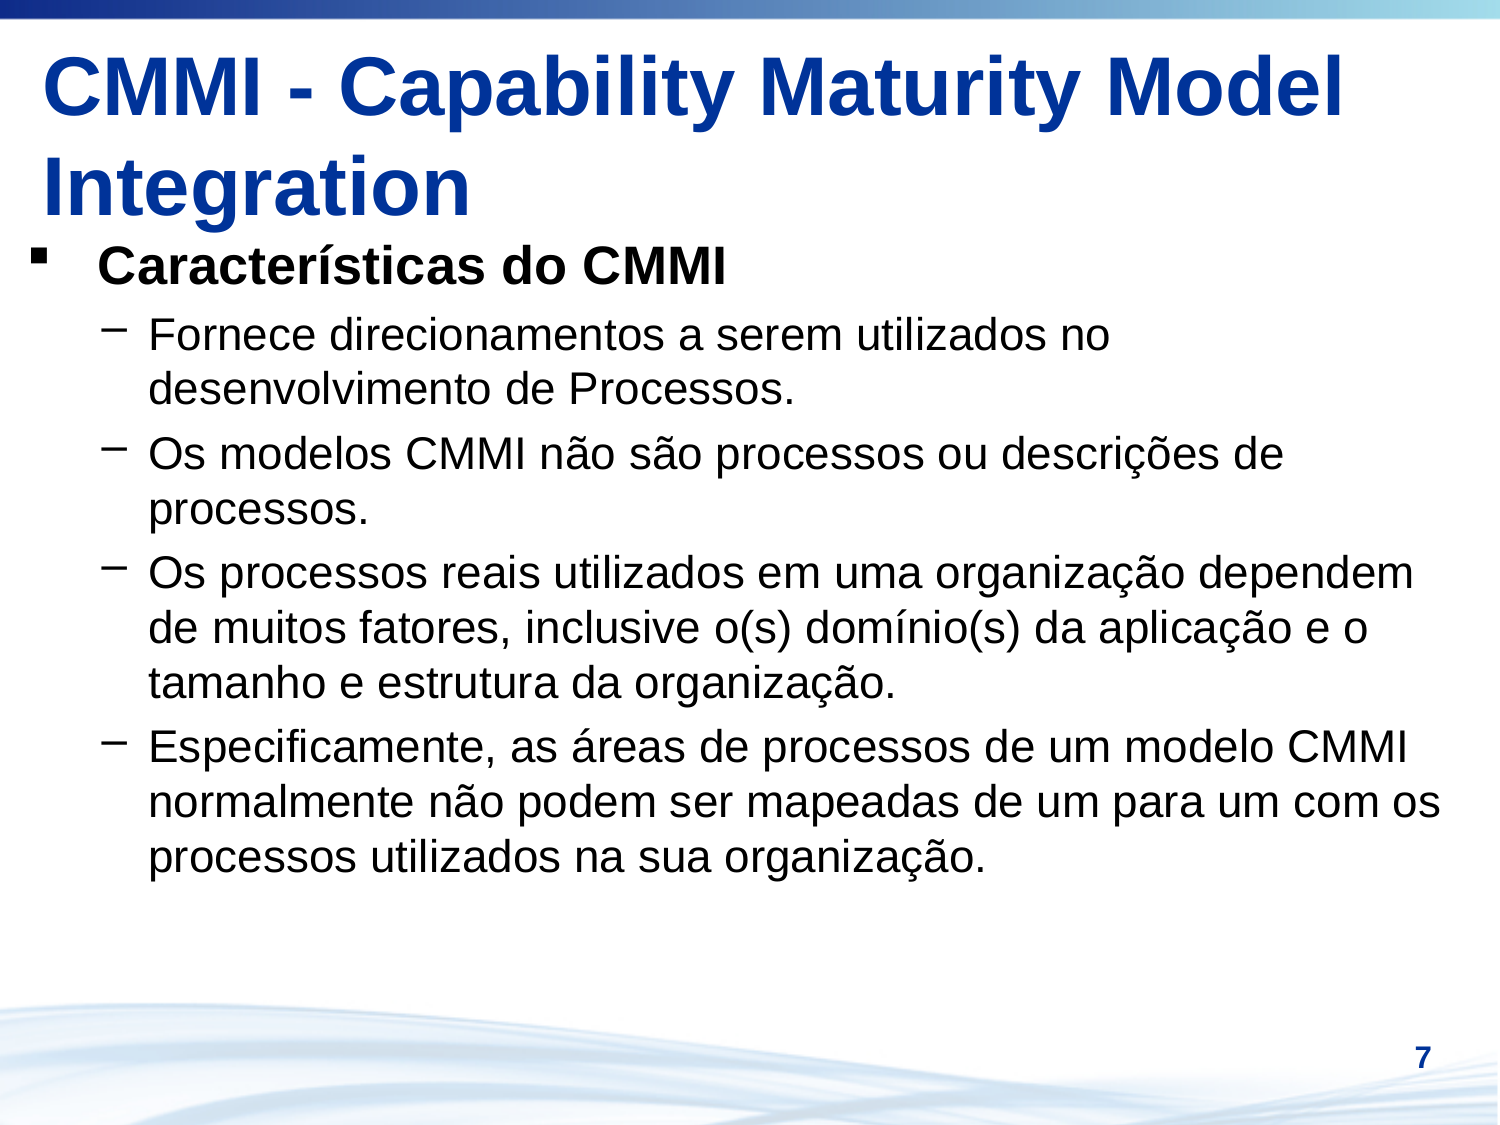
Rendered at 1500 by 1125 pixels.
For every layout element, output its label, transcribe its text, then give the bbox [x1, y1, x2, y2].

picture [0, 0, 1500, 1125]
title CMMI - Capability Maturity Model Integration [27, 106, 1500, 259]
list Características do CMMI Fornece direcionamentos a serem utilizados no desenvolvimento de Processos. Os modelos CMMI não são processos ou descrições de processos. Os processos reais utilizados em uma organização dependem de muitos fatores, inclusive o(s) domínio(s) da aplicação e o tamanho e estrutura da organização. Especificamente, as áreas de processos de um modelo CMMI normalmente não podem ser mapeadas de um para um com os processos utilizados na sua organização. [11, 222, 1466, 1003]
